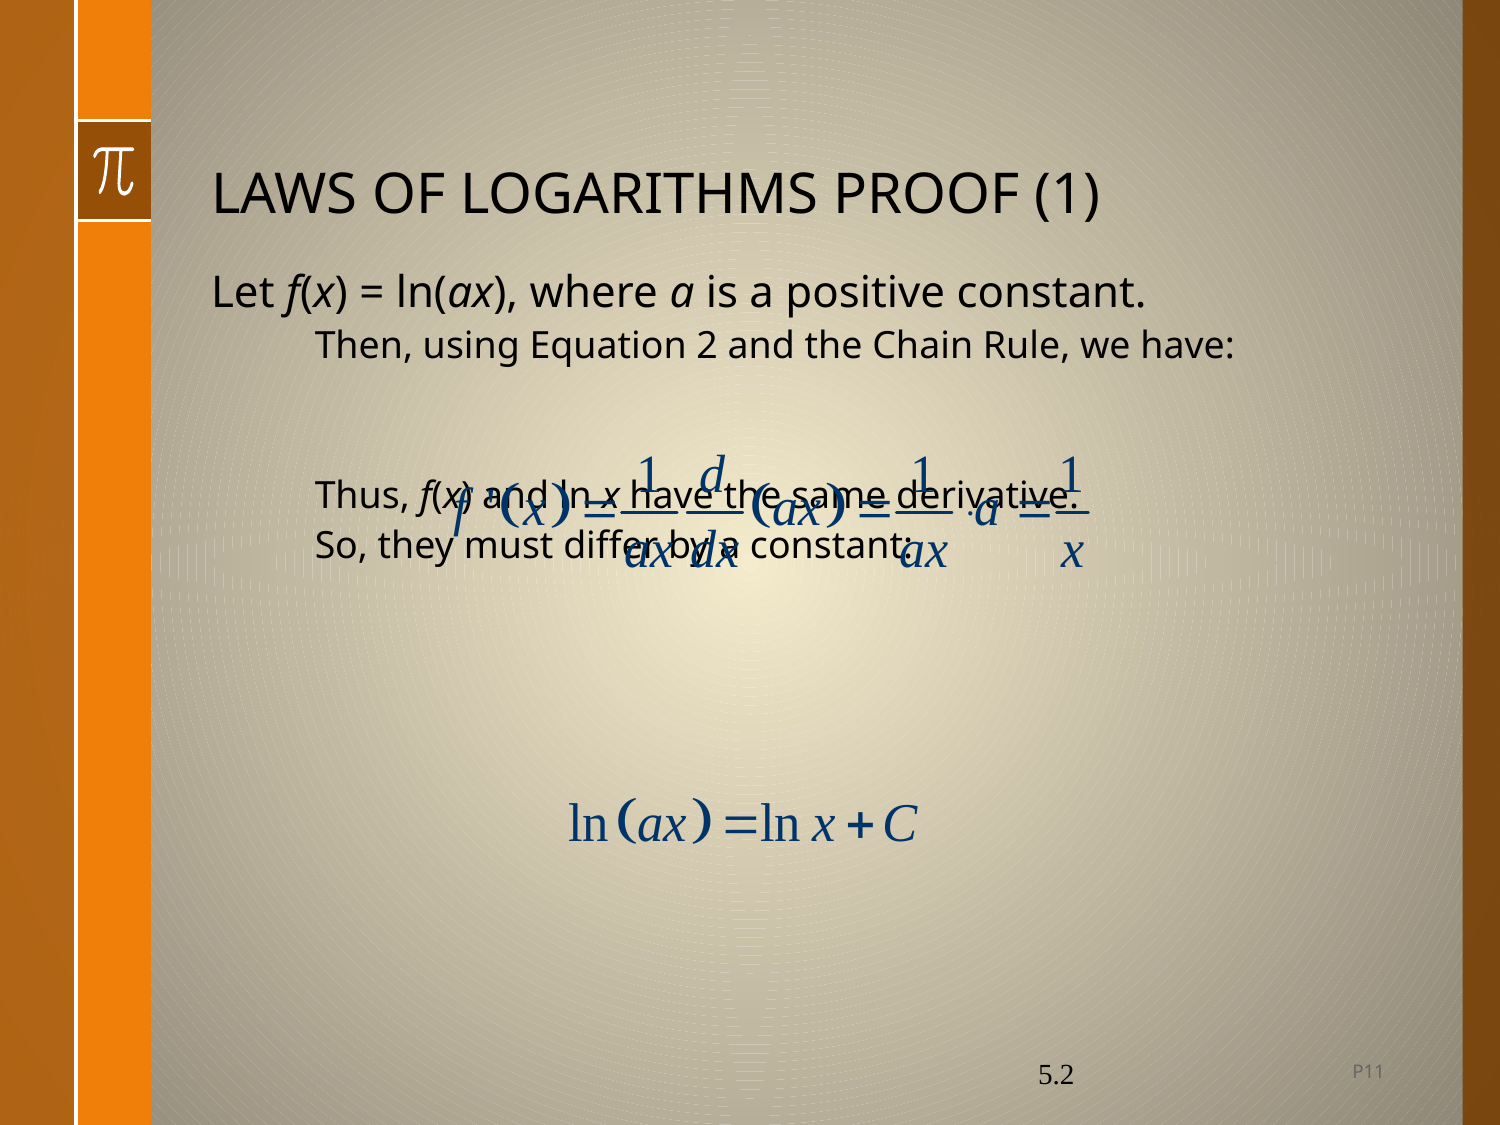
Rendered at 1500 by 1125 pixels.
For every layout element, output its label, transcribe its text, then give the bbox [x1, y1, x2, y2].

list Let f(x) = ln(ax), where a is a positive constant. Then, using Equation 2 and the Chain Rule, we have: Thus, f(x) and ln x have the same derivative. So, they must differ by a constant: [196, 262, 1400, 1013]
footer 5.2 [811, 1042, 1301, 1103]
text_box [560, 786, 928, 866]
slide_number P11 [1325, 1042, 1400, 1103]
title LAWS OF LOGARITHMS PROOF (1) [196, 29, 1400, 233]
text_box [435, 440, 1098, 577]
